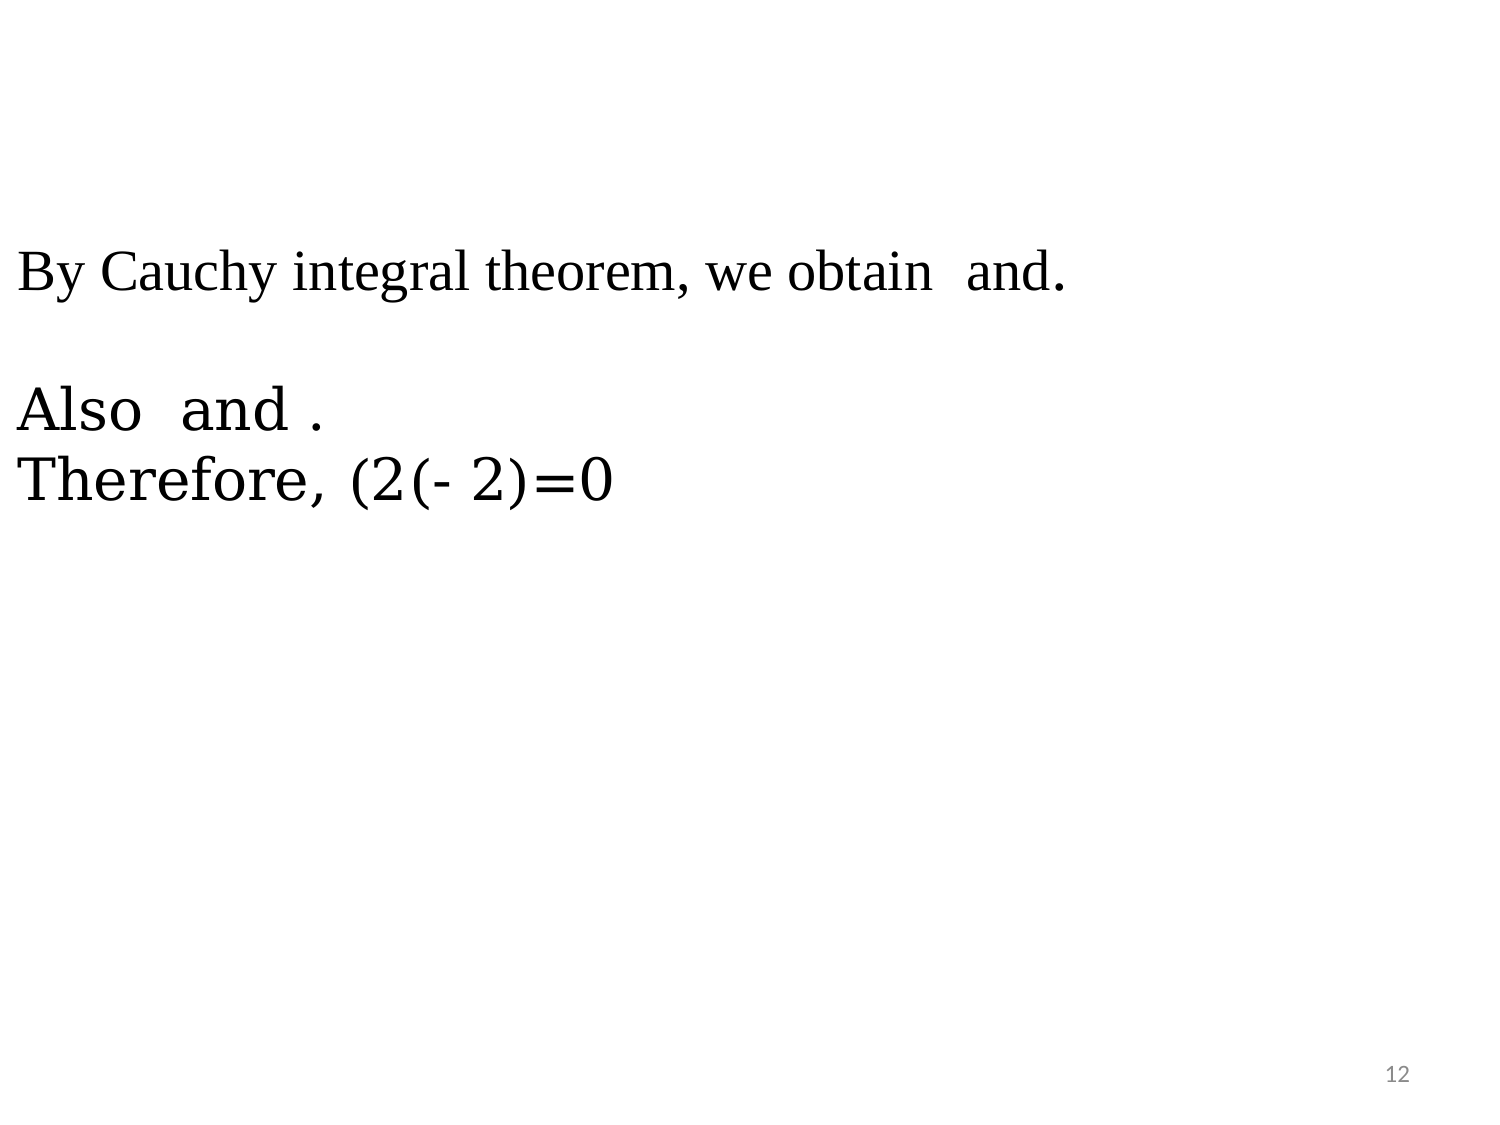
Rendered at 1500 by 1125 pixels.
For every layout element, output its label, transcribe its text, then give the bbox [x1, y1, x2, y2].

slide_number 12 [1074, 1042, 1425, 1103]
